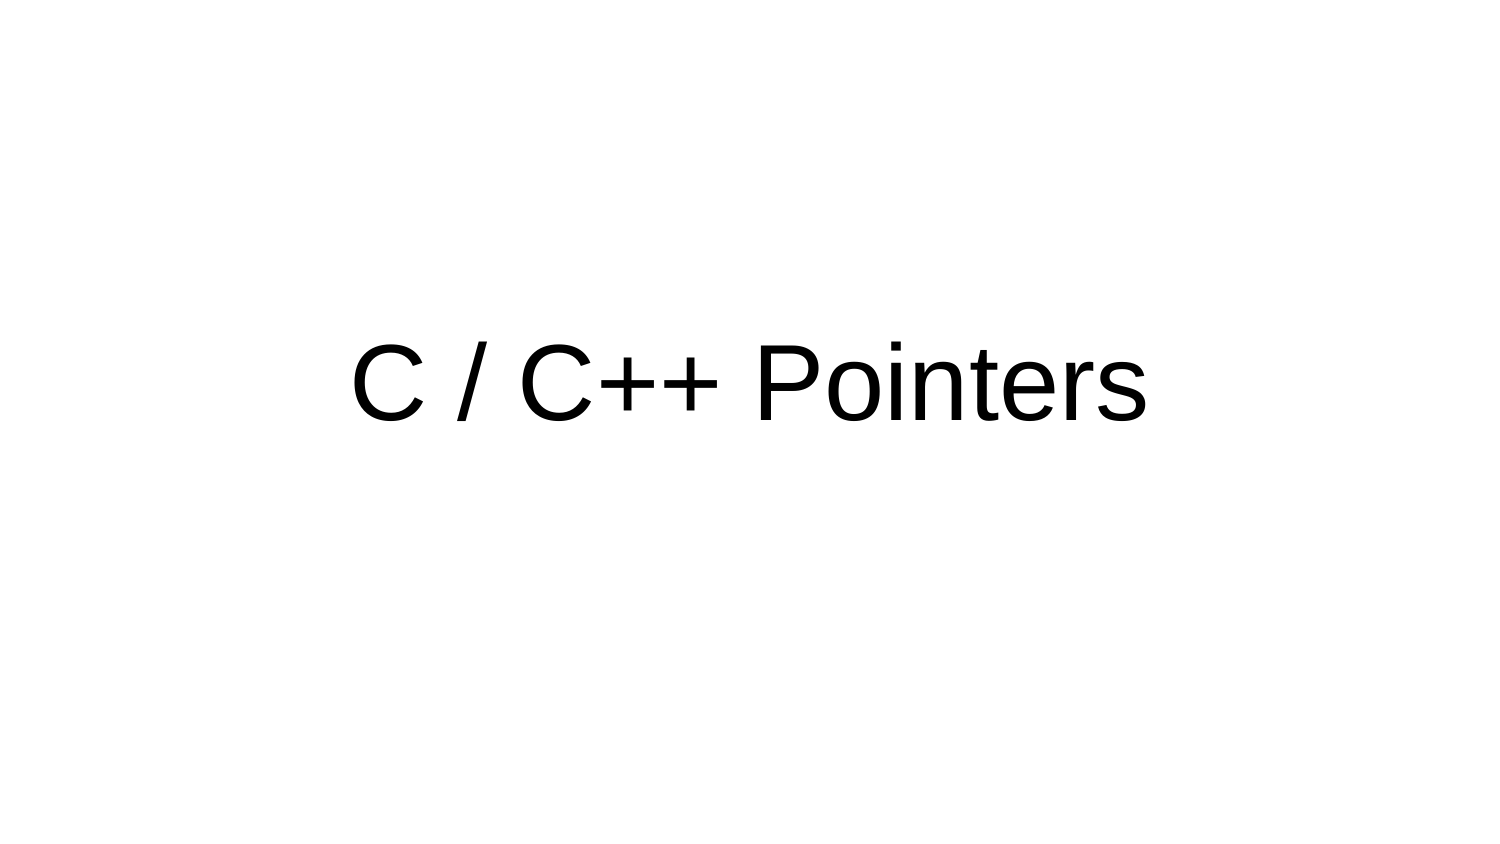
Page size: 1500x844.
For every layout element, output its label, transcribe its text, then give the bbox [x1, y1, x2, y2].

title C / C++ Pointers [51, 122, 1449, 459]
